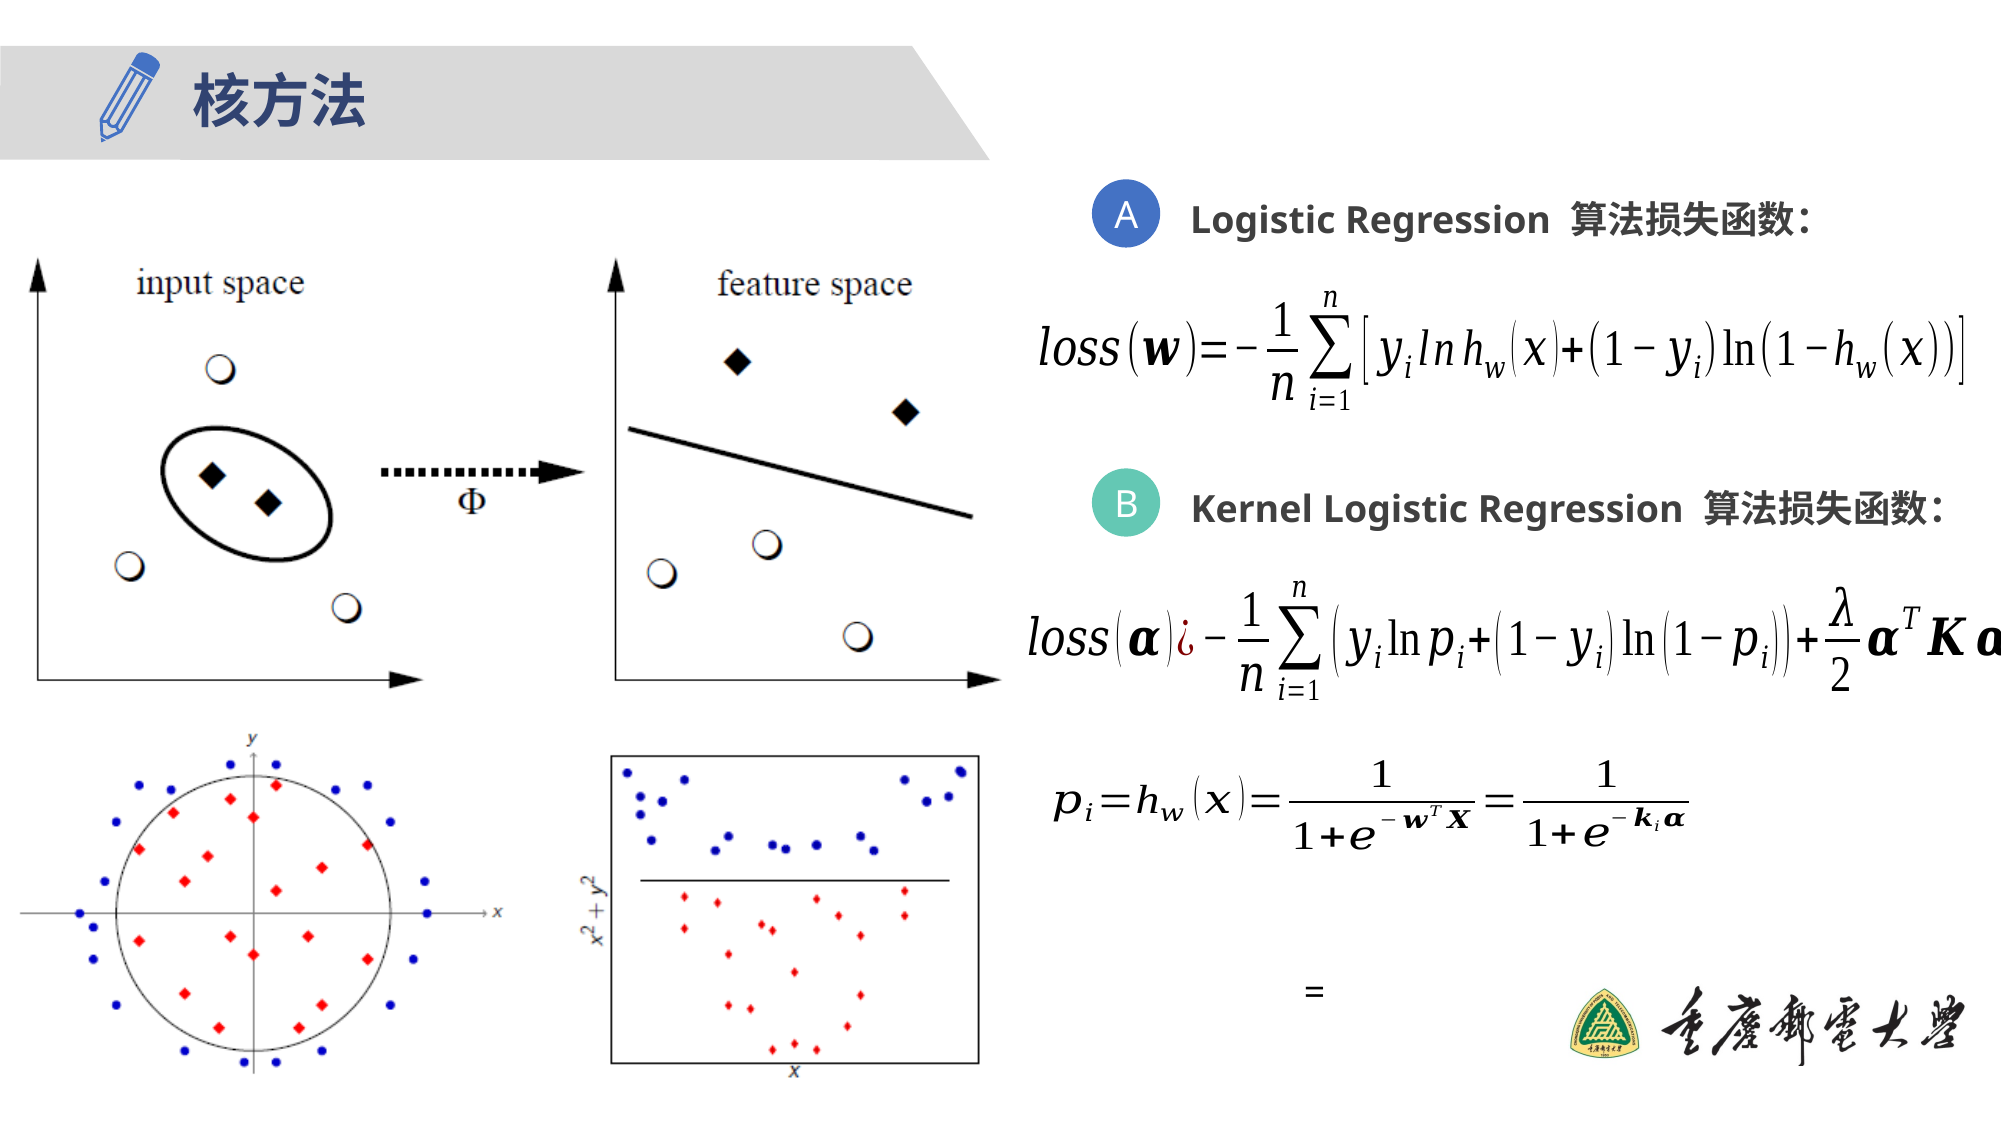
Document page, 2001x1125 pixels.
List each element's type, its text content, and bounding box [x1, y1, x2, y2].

text_box Logistic Regression 算法损失函数： [1177, 189, 1846, 247]
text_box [99, 46, 164, 143]
text_box [0, 44, 992, 162]
text_box A [1090, 178, 1162, 249]
picture [1568, 983, 1967, 1066]
text_box B [1090, 467, 1162, 538]
text_box Kernel Logistic Regression 算法损失函数： [1178, 478, 1979, 537]
picture [0, 218, 1015, 694]
picture [0, 717, 530, 1096]
text_box 核方法 [178, 56, 383, 142]
picture [541, 739, 1028, 1096]
